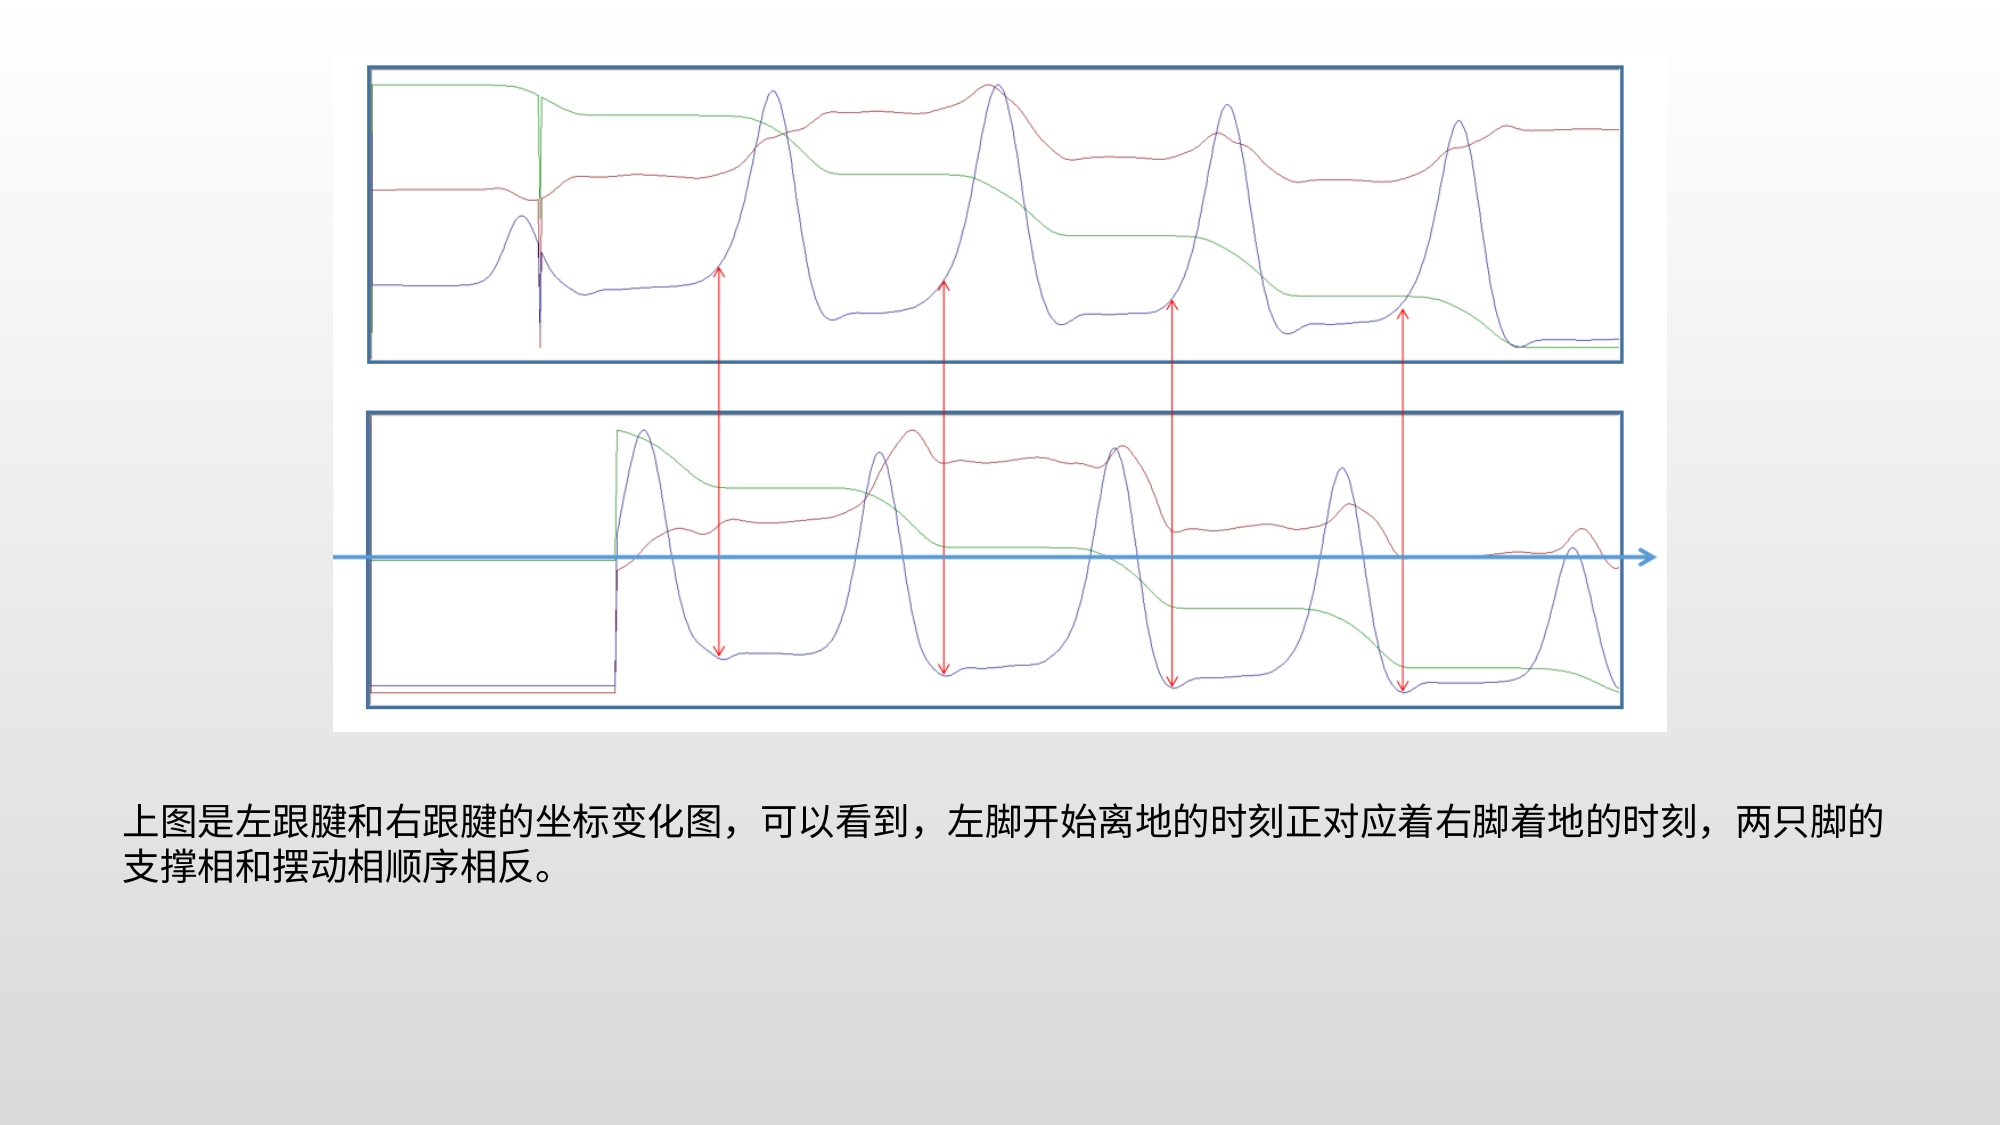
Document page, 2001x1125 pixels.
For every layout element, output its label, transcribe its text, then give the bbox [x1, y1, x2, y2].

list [333, 54, 1667, 732]
text_box 上图是左跟腱和右跟腱的坐标变化图，可以看到，左脚开始离地的时刻正对应着右脚着地的时刻，两只脚的支撑相和摆动相顺序相反。 [108, 790, 1906, 896]
